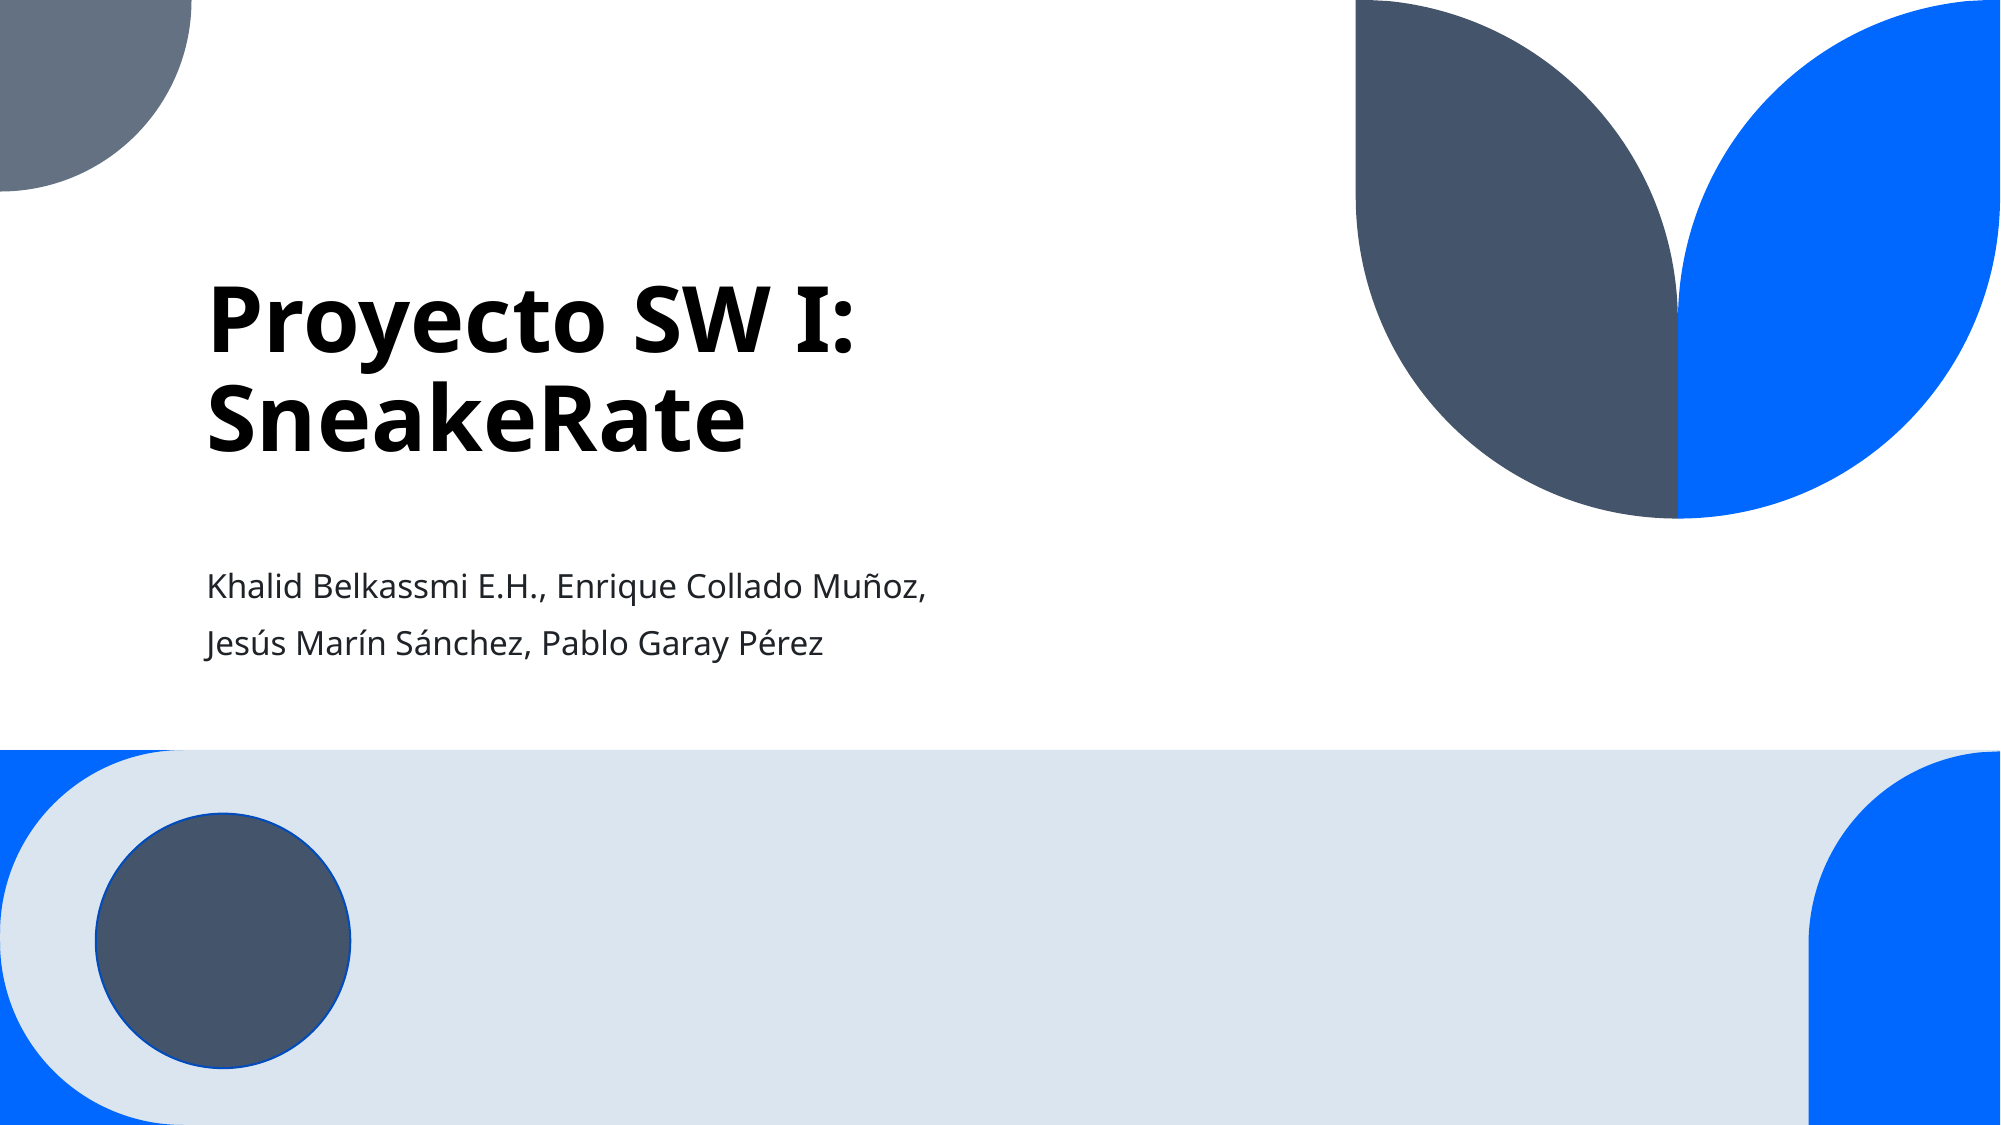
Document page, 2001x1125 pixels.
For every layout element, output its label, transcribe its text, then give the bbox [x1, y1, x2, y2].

title Proyecto SW I: SneakeRate [191, 87, 1356, 480]
subtitle Khalid Belkassmi E.H., Enrique Collado Muñoz, Jesús Marín Sánchez, Pablo Garay Pérez [191, 562, 1750, 695]
